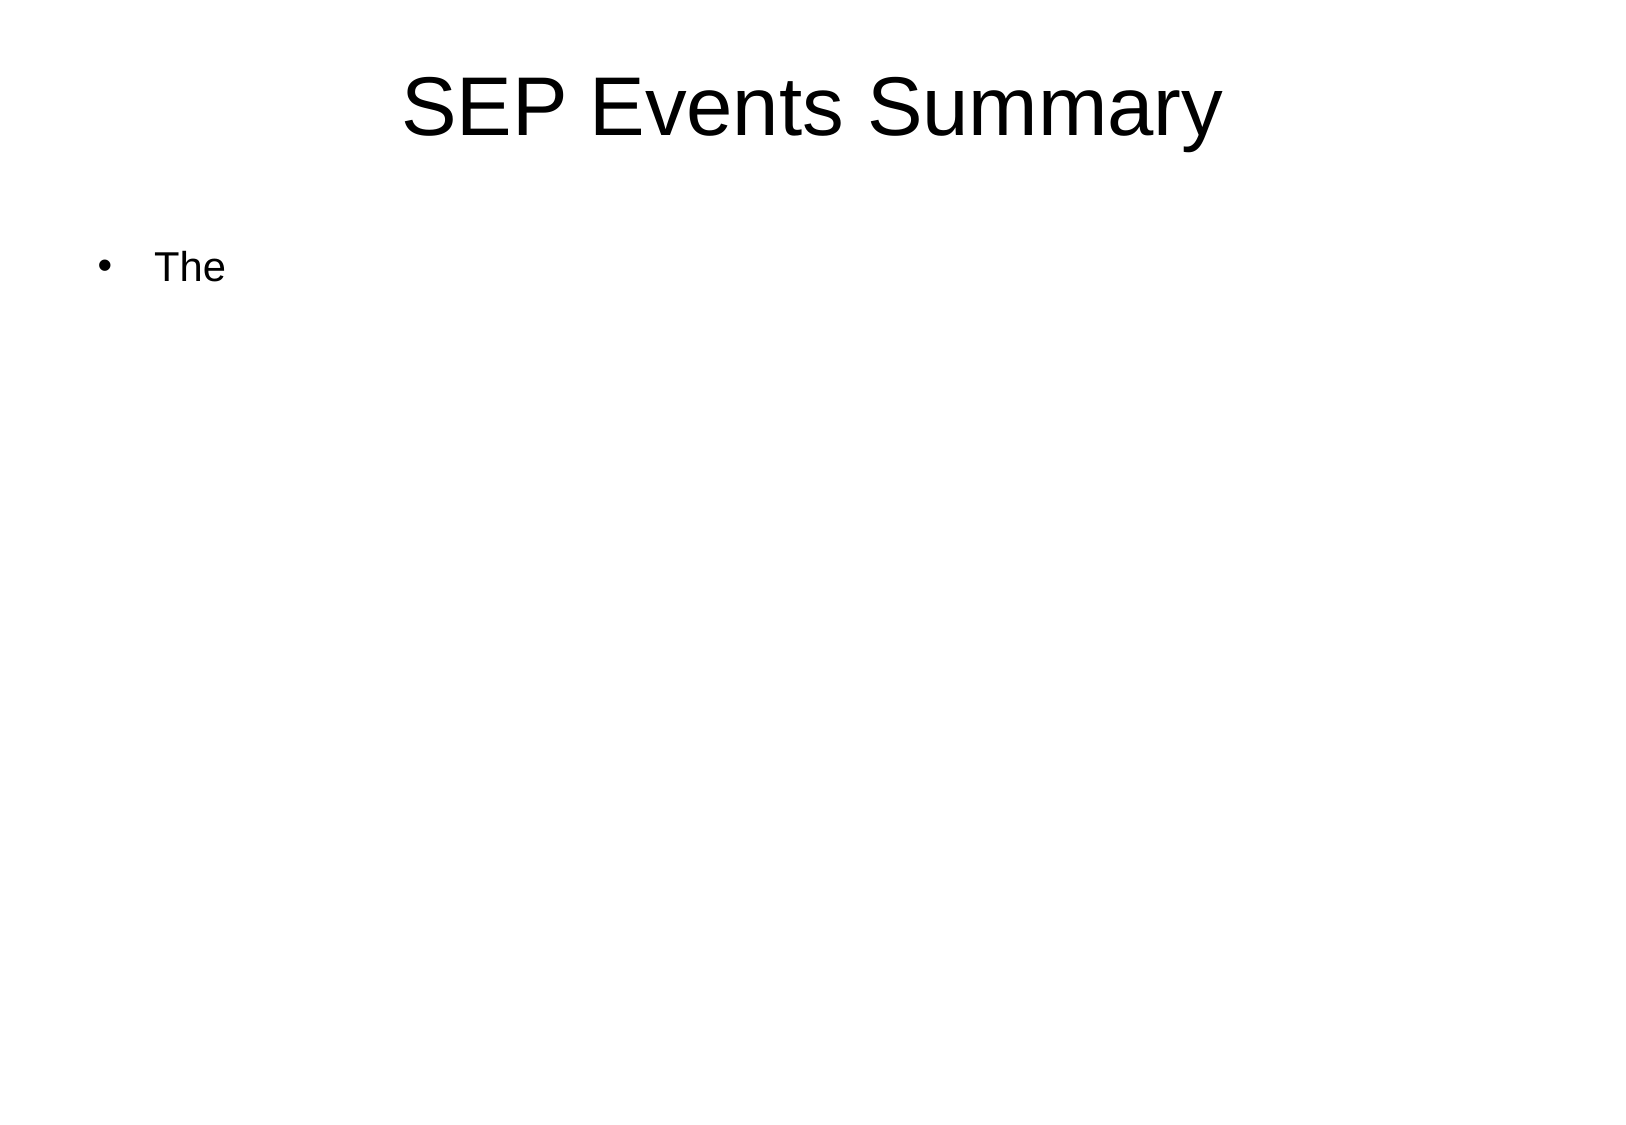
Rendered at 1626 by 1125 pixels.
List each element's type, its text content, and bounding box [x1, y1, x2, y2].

list The [81, 232, 1544, 1005]
title SEP Events Summary [81, 45, 1544, 232]
